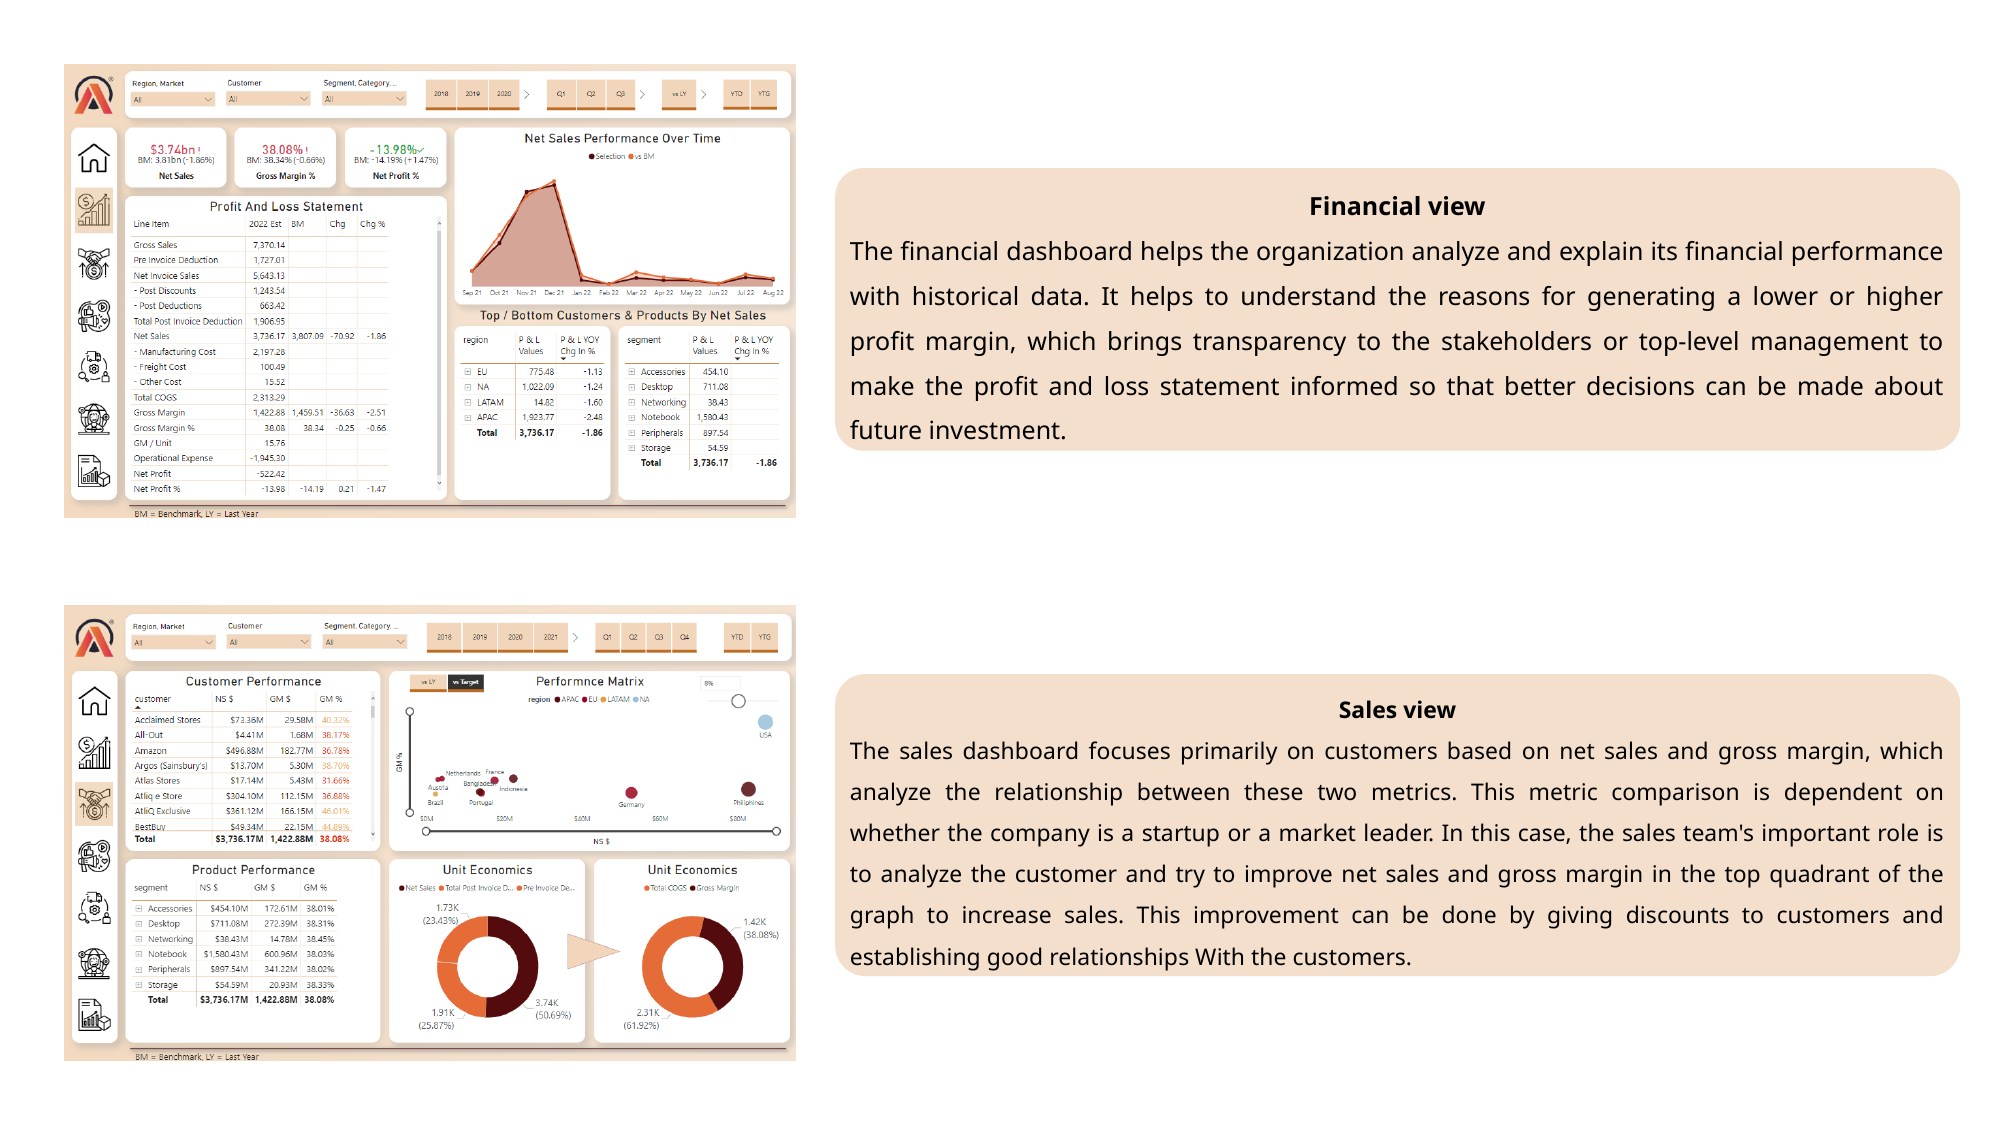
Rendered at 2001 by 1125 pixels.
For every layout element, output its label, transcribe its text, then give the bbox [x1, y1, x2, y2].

picture [64, 605, 796, 1061]
picture [64, 64, 796, 518]
text_box Financial view The financial dashboard helps the organization analyze and explain its financial performance with historical data. It helps to understand the reasons for generating a lower or higher profit margin, which brings transparency to the stakeholders or top-level management to make the profit and loss statement informed so that better decisions can be made about future investment. [835, 168, 1961, 453]
text_box Sales view The sales dashboard focuses primarily on customers based on net sales and gross margin, which analyze the relationship between these two metrics. This metric comparison is dependent on whether the company is a startup or a market leader. In this case, the sales team's important role is to analyze the customer and try to improve net sales and gross margin in the top quadrant of the graph to increase sales. This improvement can be done by giving discounts to customers and establishing good relationships With the customers. [835, 674, 1961, 978]
